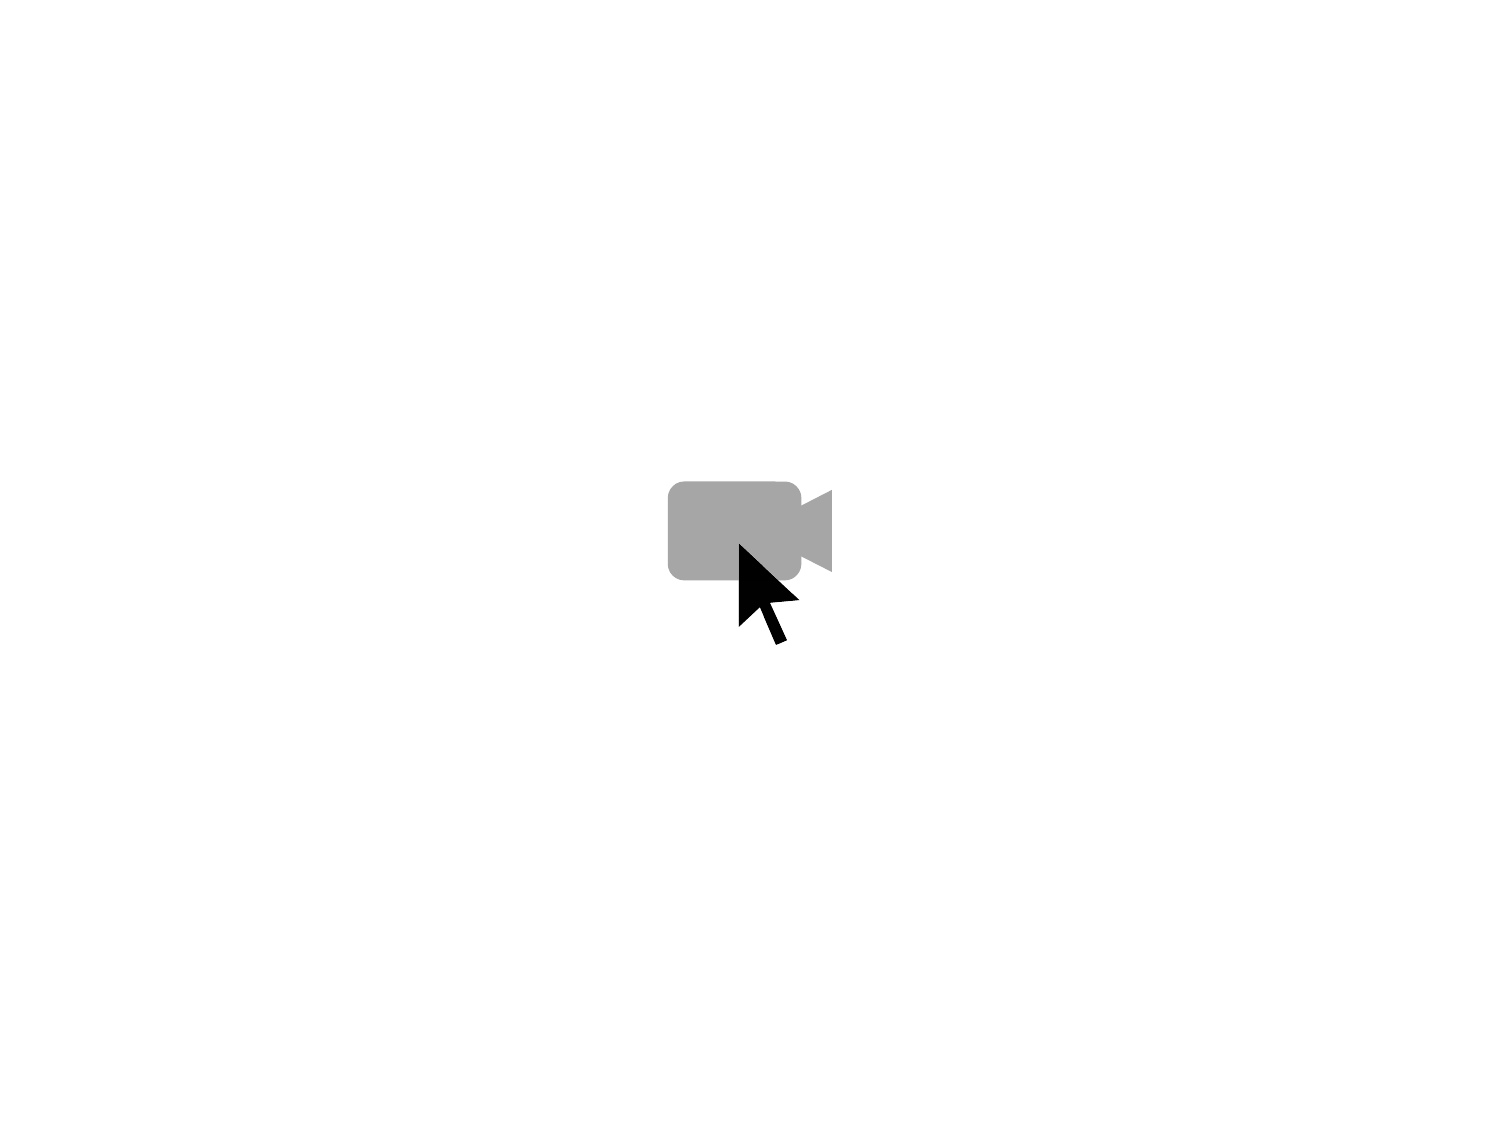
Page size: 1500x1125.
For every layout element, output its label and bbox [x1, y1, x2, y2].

text_box [800, 493, 830, 569]
text_box [669, 483, 800, 579]
text_box [659, 472, 841, 653]
picture [712, 542, 815, 645]
